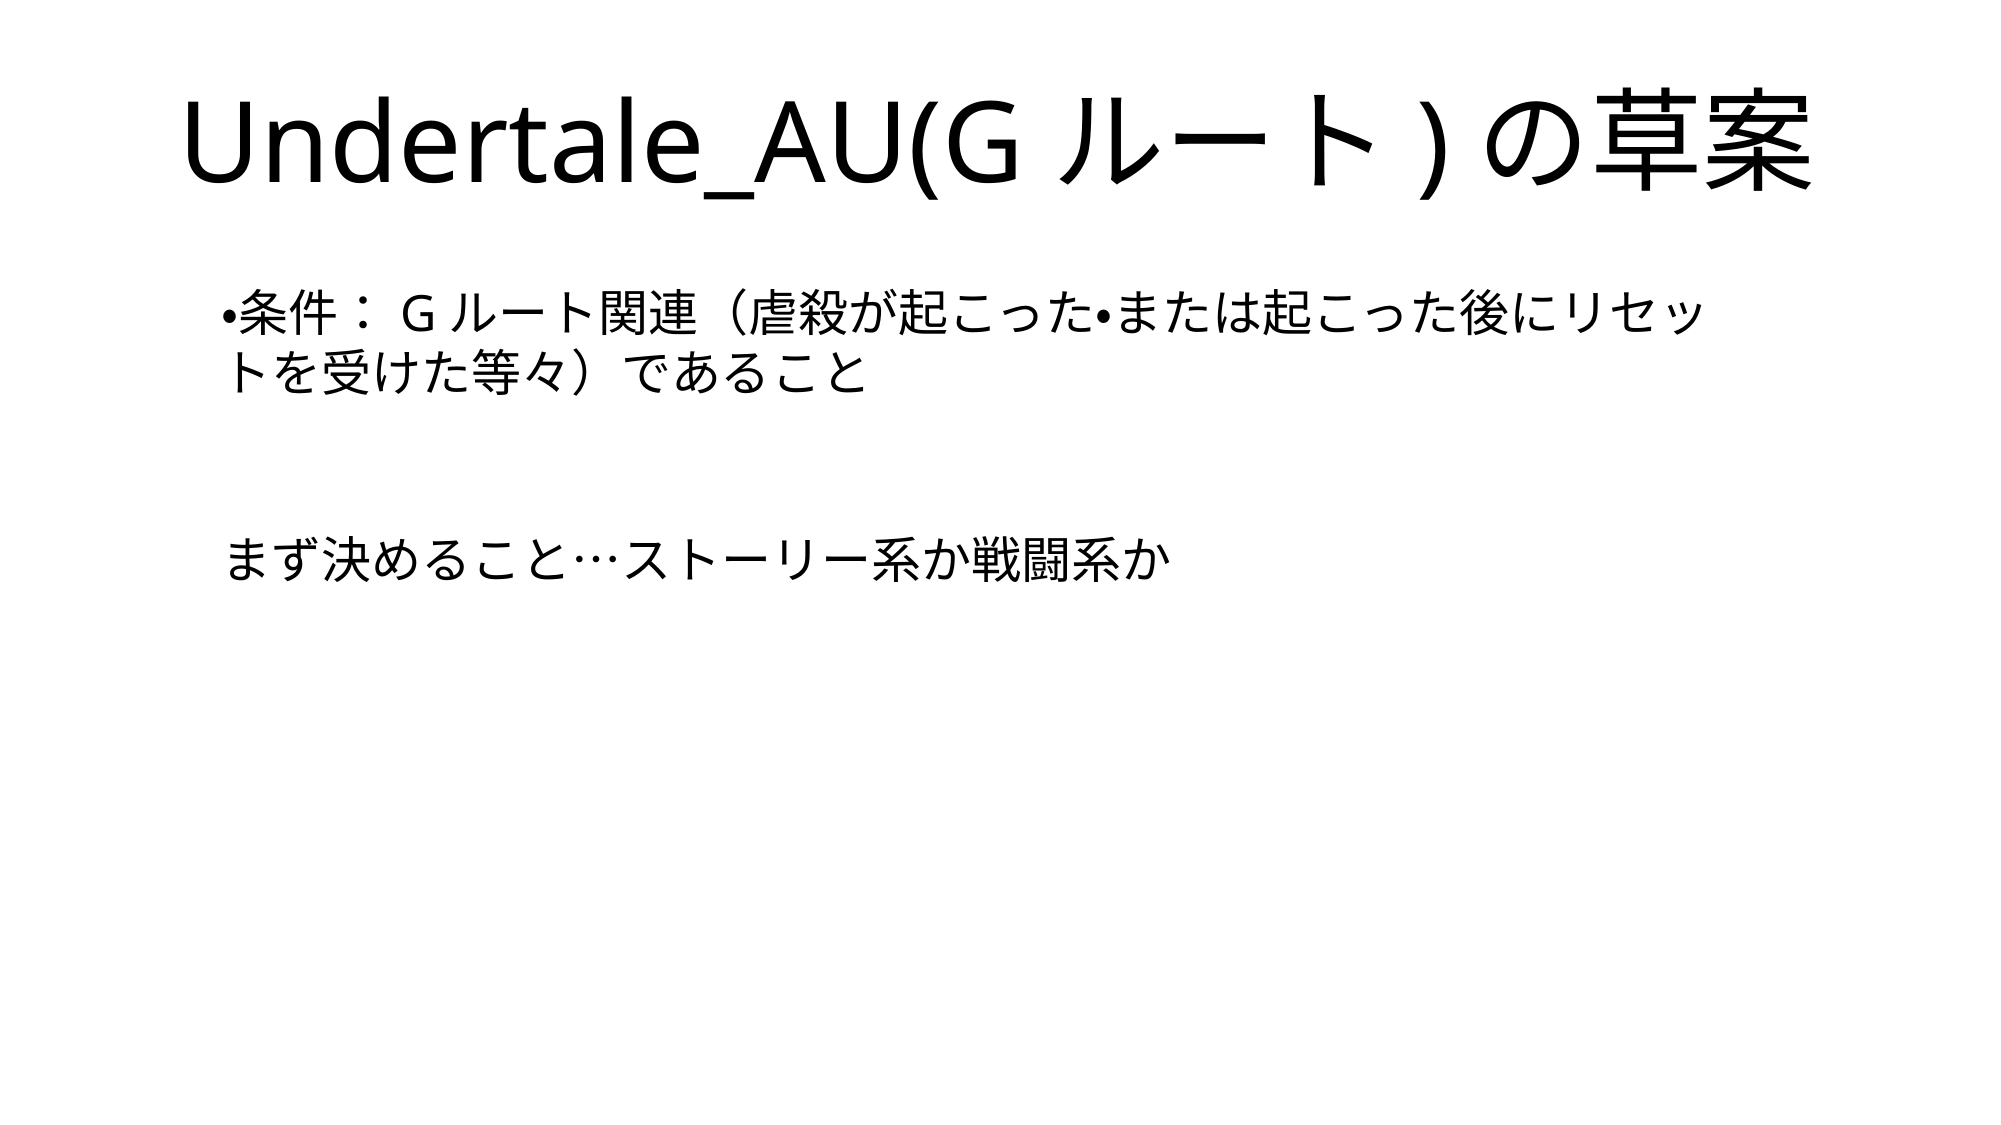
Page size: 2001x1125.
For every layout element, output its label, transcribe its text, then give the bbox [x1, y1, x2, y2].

text_box ・条件：Gルート関連（虐殺が起こった・または起こった後にリセットを受けた等々）であること [206, 274, 1766, 410]
text_box まず決めること…ストーリー系か戦闘系か [206, 521, 1766, 597]
text_box Undertale_AU(Gルート)の草案 [140, 62, 1853, 212]
